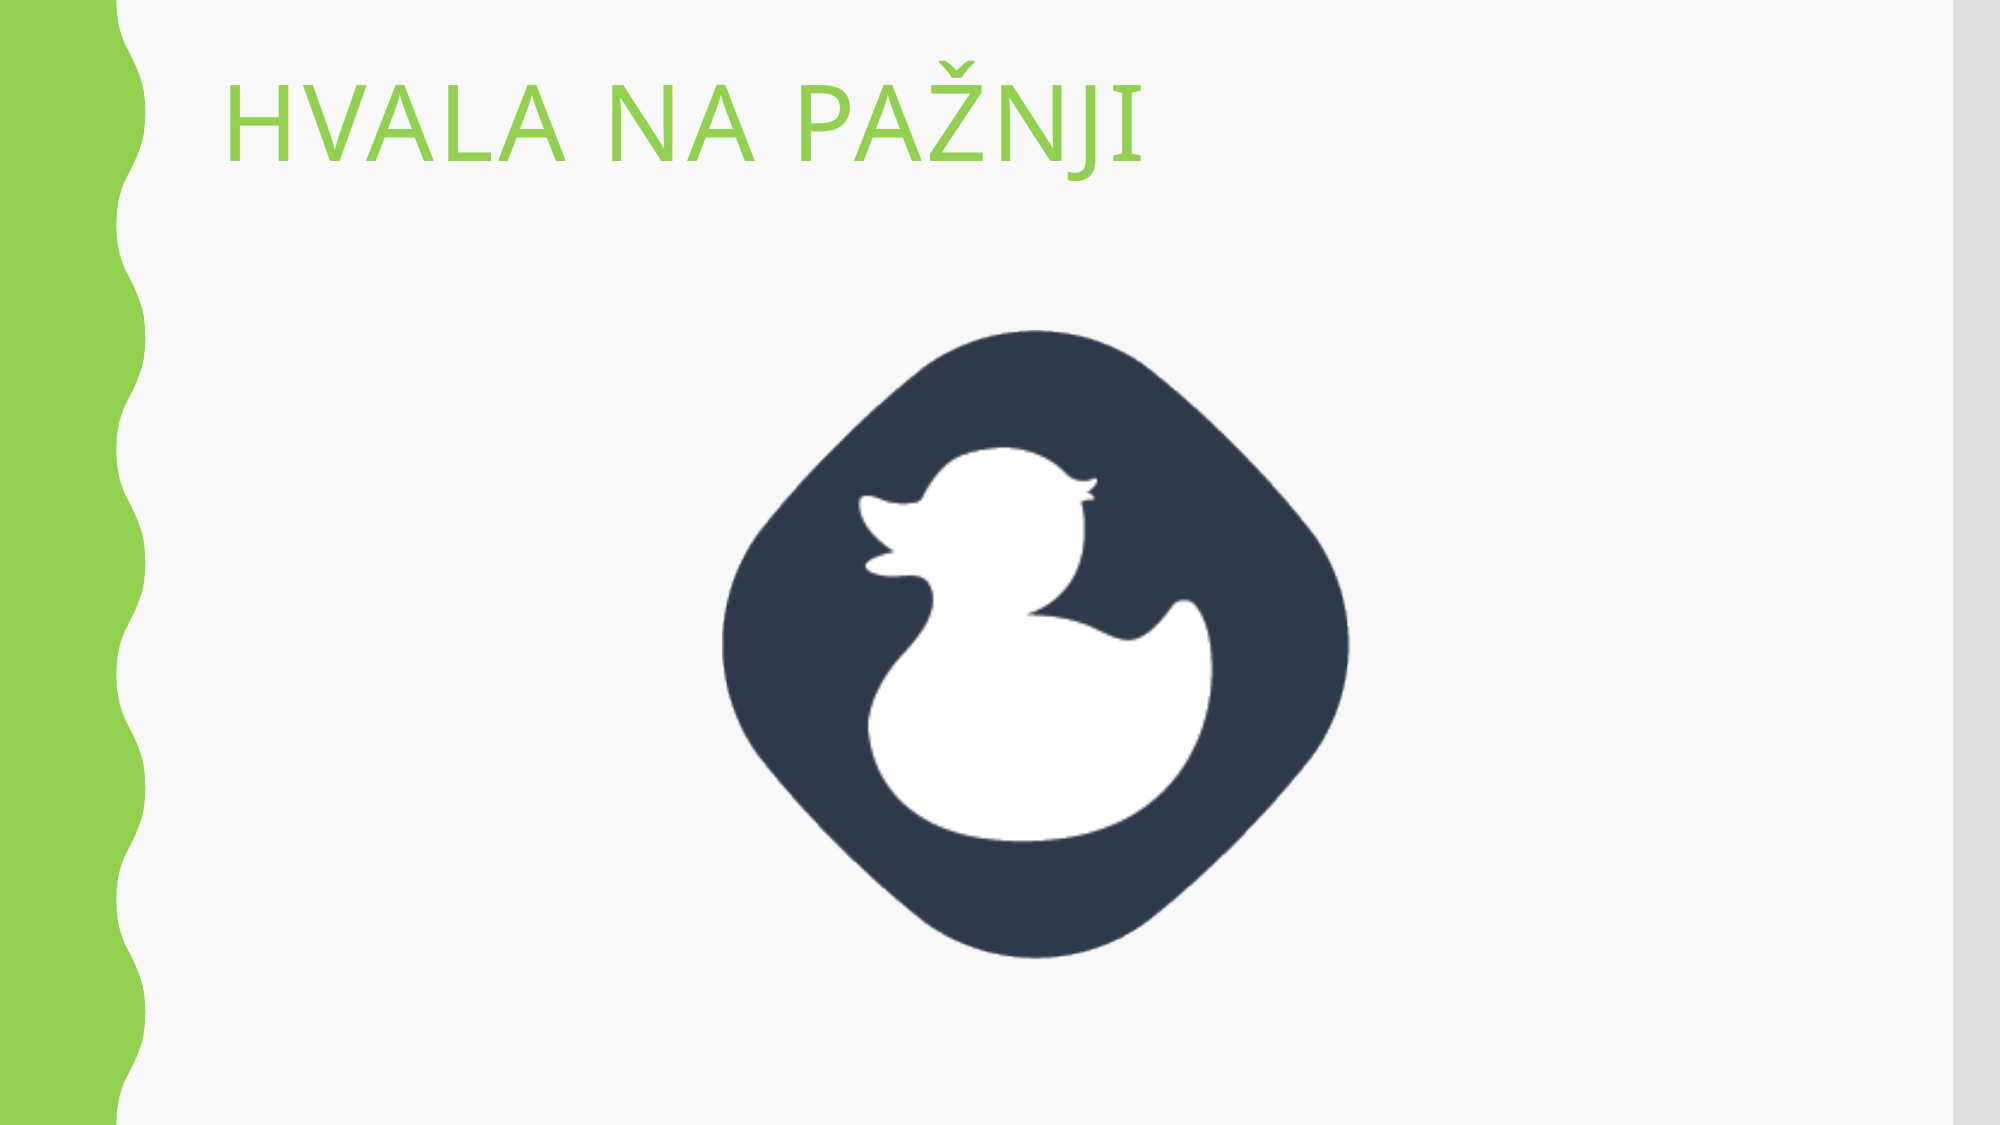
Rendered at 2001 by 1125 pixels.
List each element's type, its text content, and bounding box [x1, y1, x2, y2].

title Hvala na pažnji [205, 62, 1875, 308]
picture [722, 330, 1358, 967]
